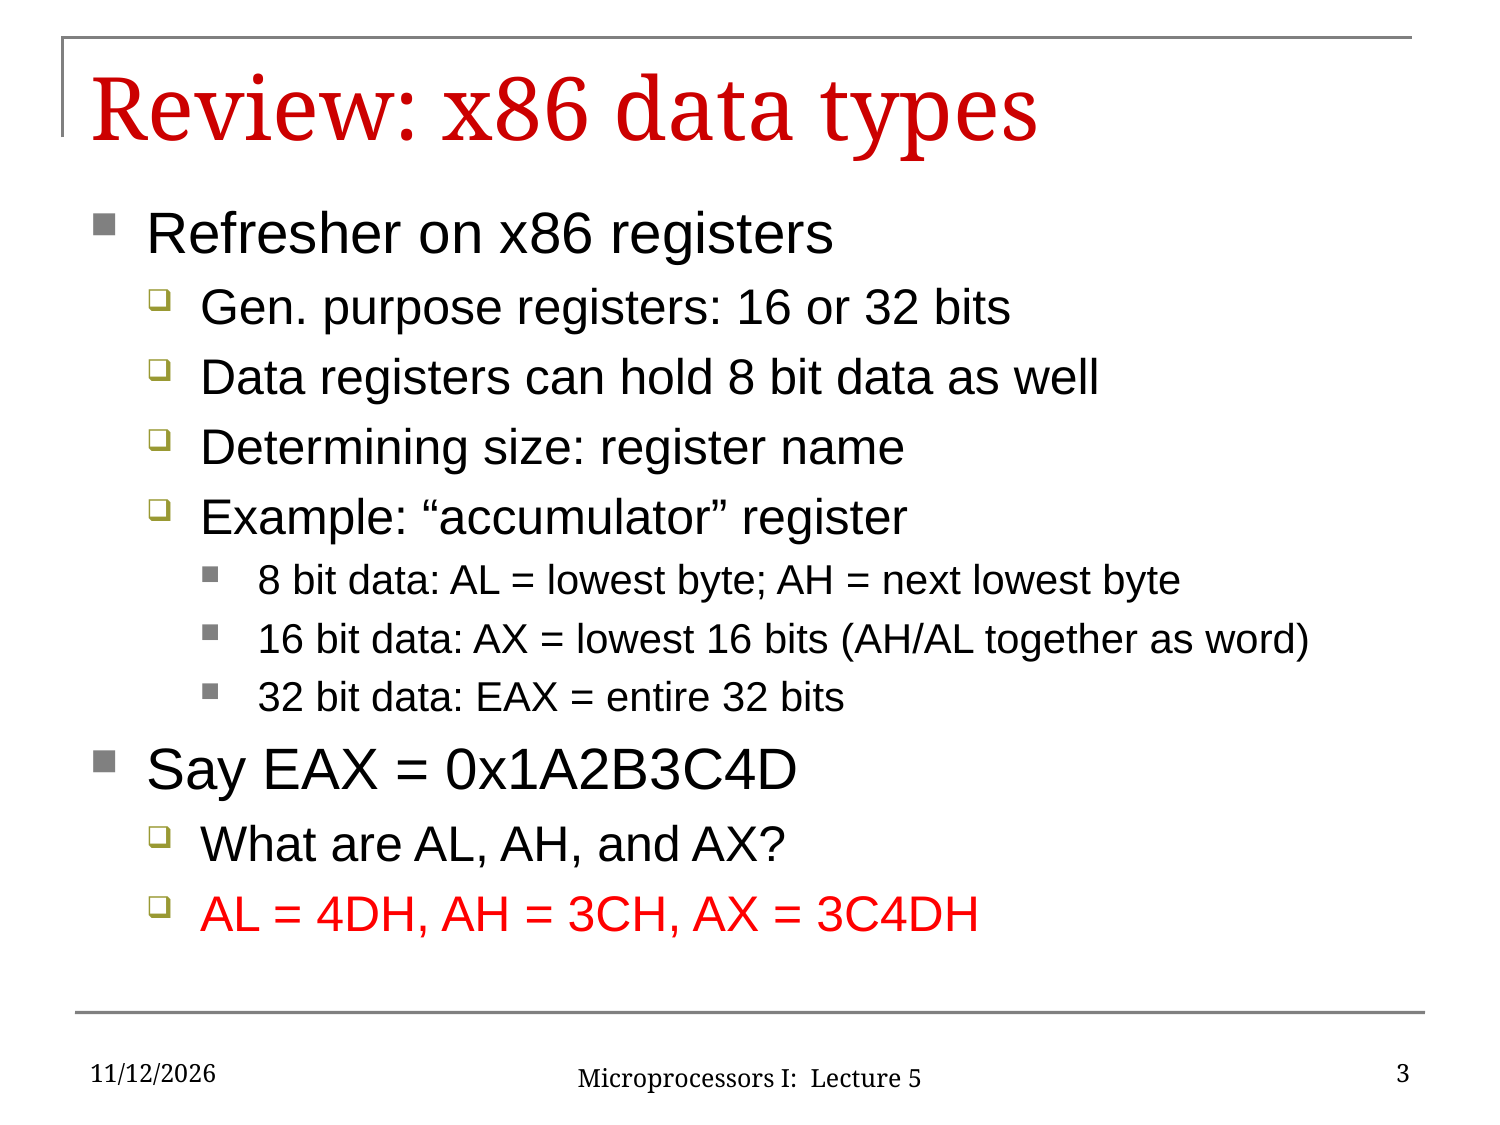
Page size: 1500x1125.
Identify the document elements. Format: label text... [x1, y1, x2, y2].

footer Microprocessors I: Lecture 5 [512, 1024, 988, 1101]
title Review: x86 data types [75, 45, 1425, 163]
list Refresher on x86 registers Gen. purpose registers: 16 or 32 bits Data registers can hold 8 bit data as well Determining size: register name Example: “accumulator” register 8 bit data: AL = lowest byte; AH = next lowest byte 16 bit data: AX = lowest 16 bits (AH/AL together as word) 32 bit data: EAX = entire 32 bits Say EAX = 0x1A2B3C4D What are AL, AH, and AX? AL = 4DH, AH = 3CH, AX = 3C4DH [75, 187, 1425, 1006]
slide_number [74, 1023, 426, 1100]
slide_number 3 [1074, 1023, 1426, 1100]
